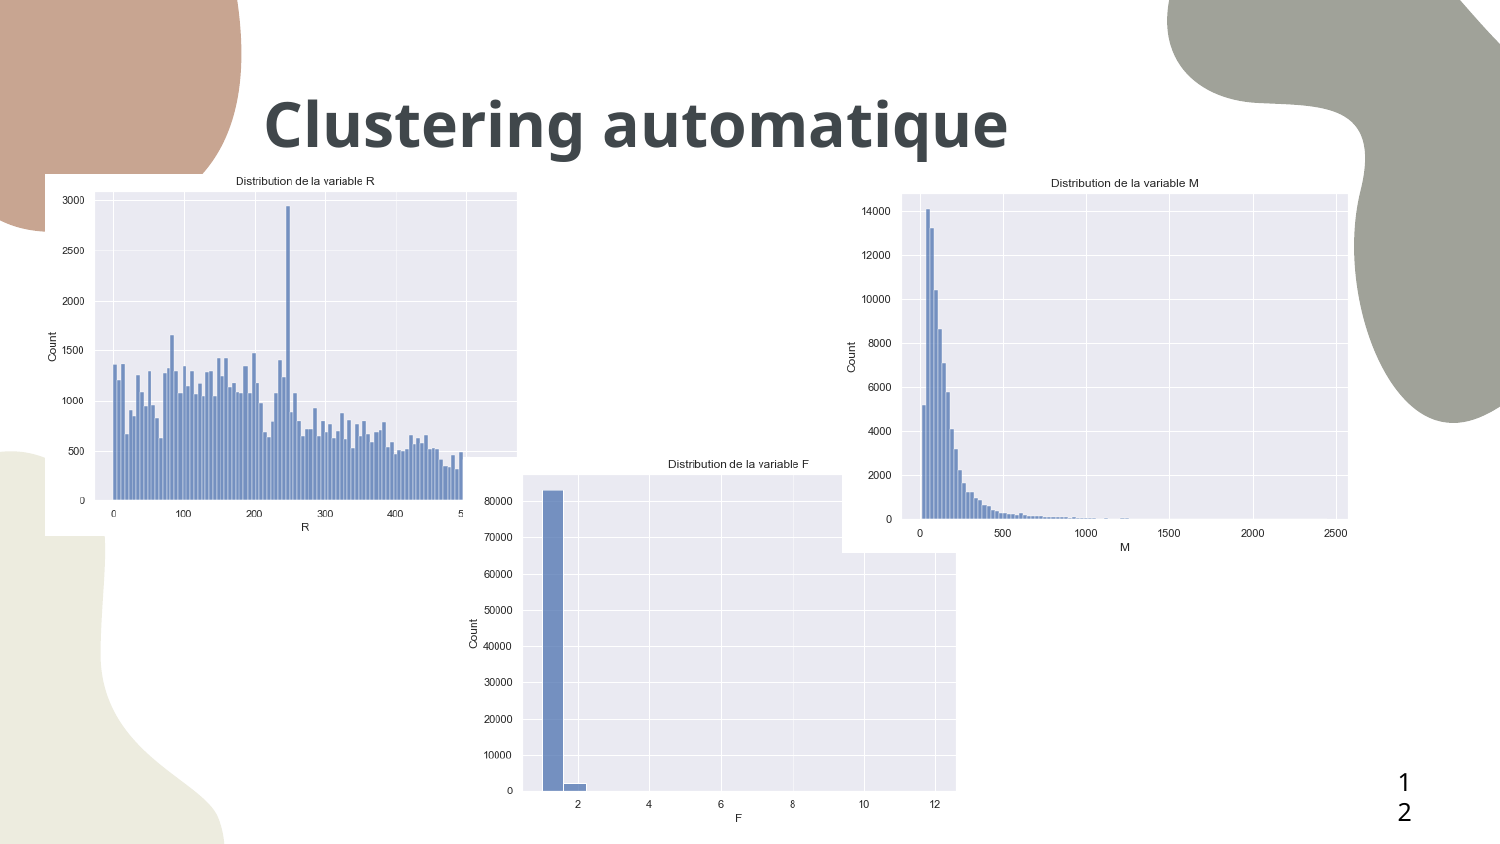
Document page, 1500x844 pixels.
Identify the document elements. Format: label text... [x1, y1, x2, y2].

title Clustering automatique [248, 85, 1383, 175]
text_box 12 [1382, 758, 1439, 834]
picture [44, 174, 1352, 827]
